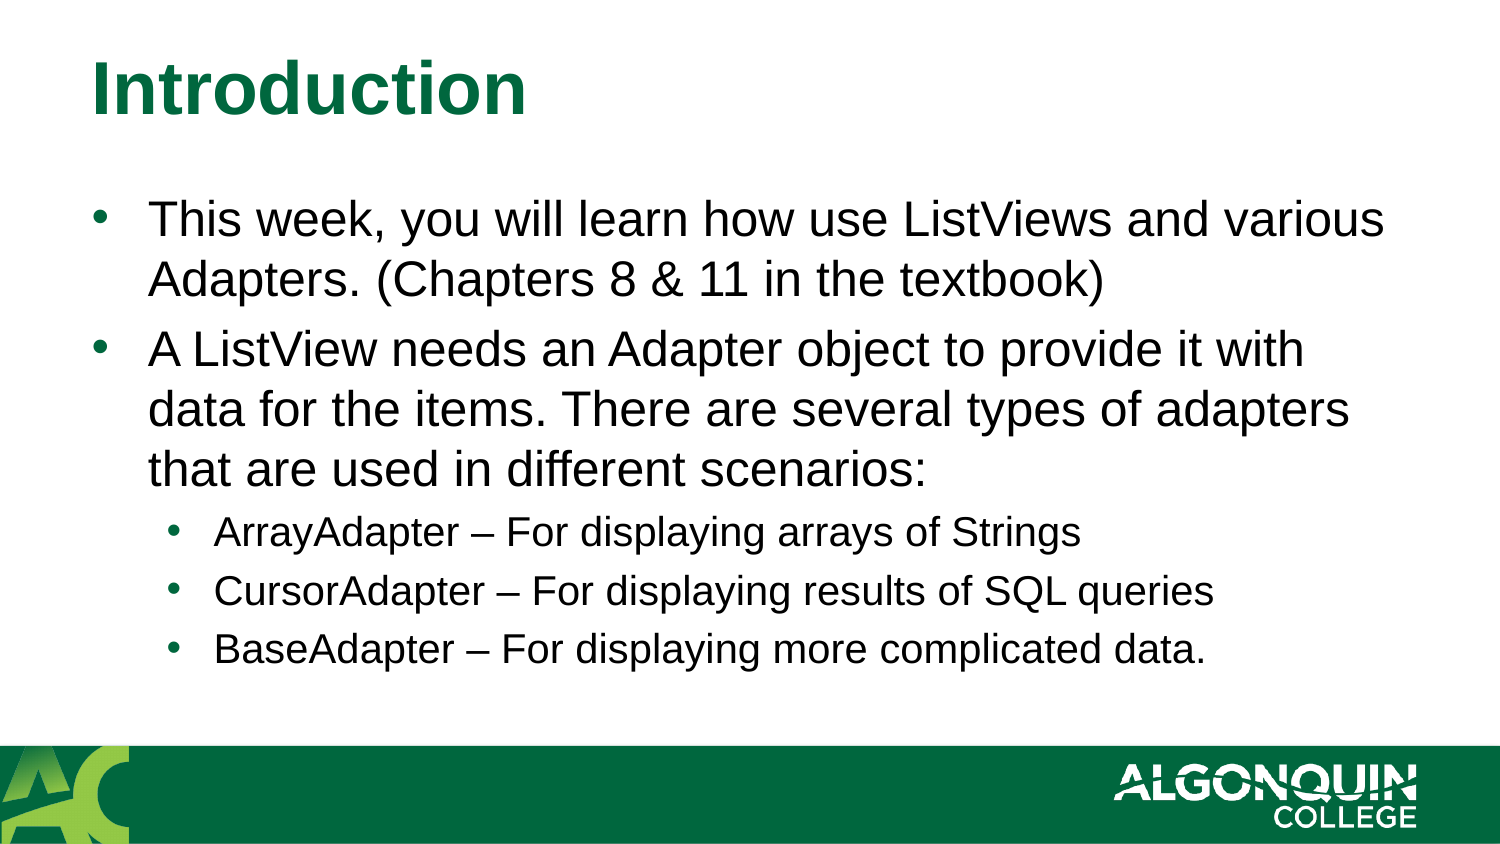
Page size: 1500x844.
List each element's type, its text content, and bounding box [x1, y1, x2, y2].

picture [1, 746, 129, 844]
list This week, you will learn how use ListViews and various Adapters. (Chapters 8 & 11 in the textbook) A ListView needs an Adapter object to provide it with data for the items. There are several types of adapters that are used in different scenarios: ArrayAdapter – For displaying arrays of Strings CursorAdapter – For displaying results of SQL queries BaseAdapter – For displaying more complicated data. [76, 178, 1424, 715]
title Introduction [76, 31, 1424, 178]
